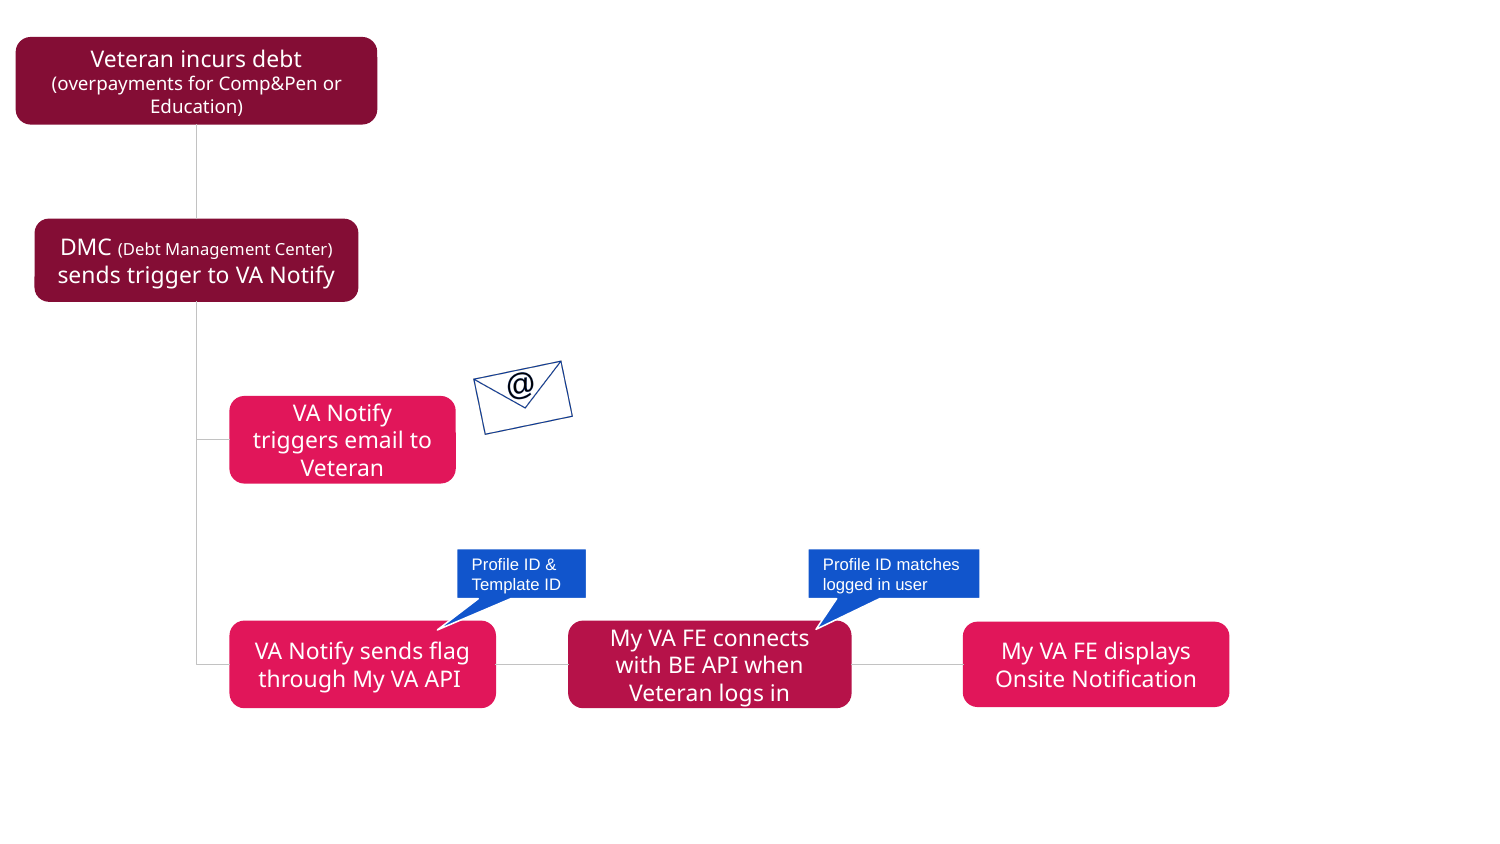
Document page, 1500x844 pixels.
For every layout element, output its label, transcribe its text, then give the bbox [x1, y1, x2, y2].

text_box My VA FE connects with BE API when Veteran logs in [568, 621, 851, 708]
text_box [143, 353, 283, 388]
text_box Profile ID matches logged in user [807, 548, 981, 630]
text_box VA Notify triggers email to Veteran [230, 396, 456, 483]
text_box Profile ID & Template ID [437, 548, 587, 630]
picture [456, 327, 589, 460]
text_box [31, 465, 396, 500]
text_box DMC (Debt Management Center) sends trigger to VA Notify [35, 219, 358, 302]
text_box My VA FE displays Onsite Notification [963, 622, 1229, 707]
text_box Veteran incurs debt (overpayments for Comp&Pen or Education) [16, 37, 377, 124]
text_box VA Notify sends flag through My VA API [230, 621, 496, 708]
